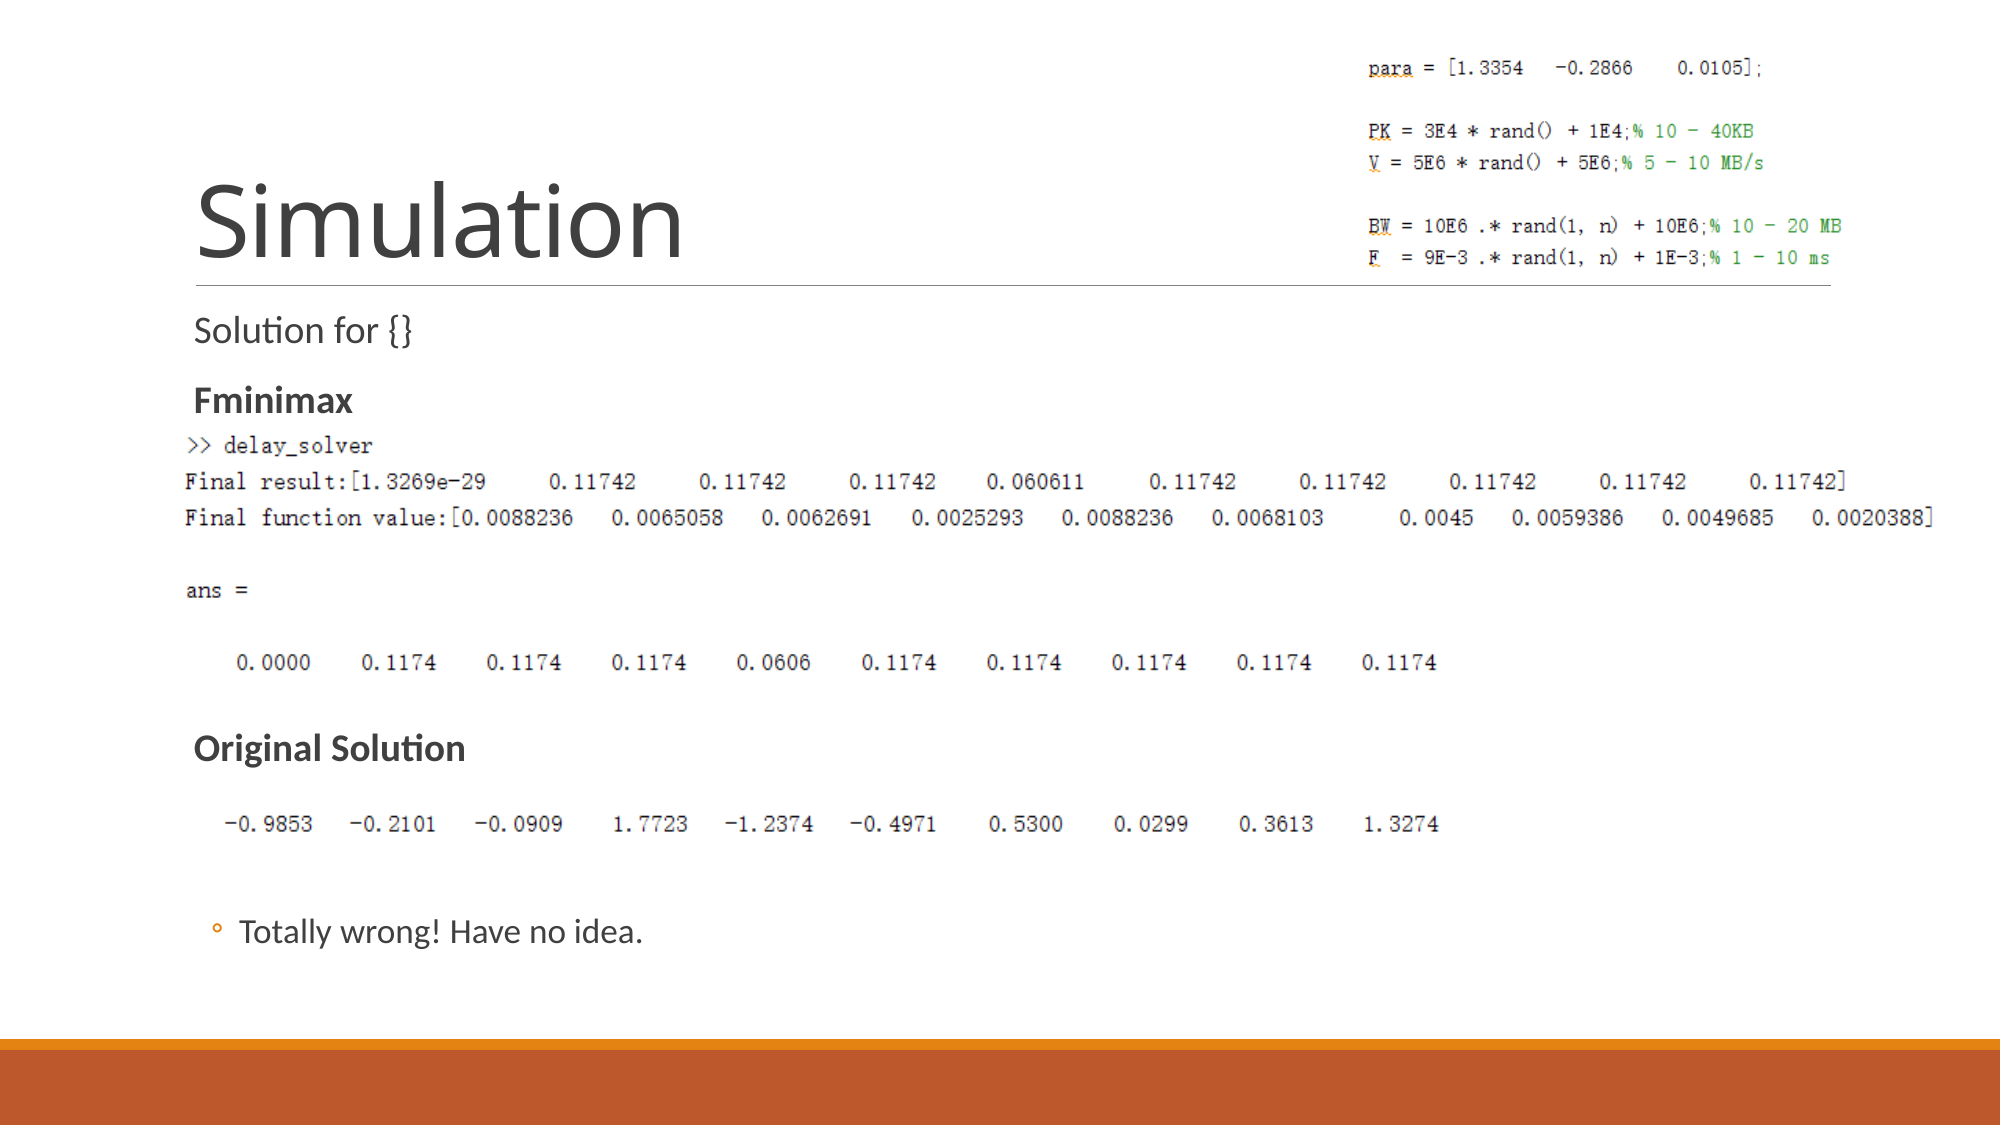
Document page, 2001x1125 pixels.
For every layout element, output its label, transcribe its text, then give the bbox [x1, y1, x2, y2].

picture [179, 425, 1940, 686]
picture [1357, 53, 1846, 279]
picture [198, 793, 1475, 855]
title Simulation [180, 47, 1830, 285]
